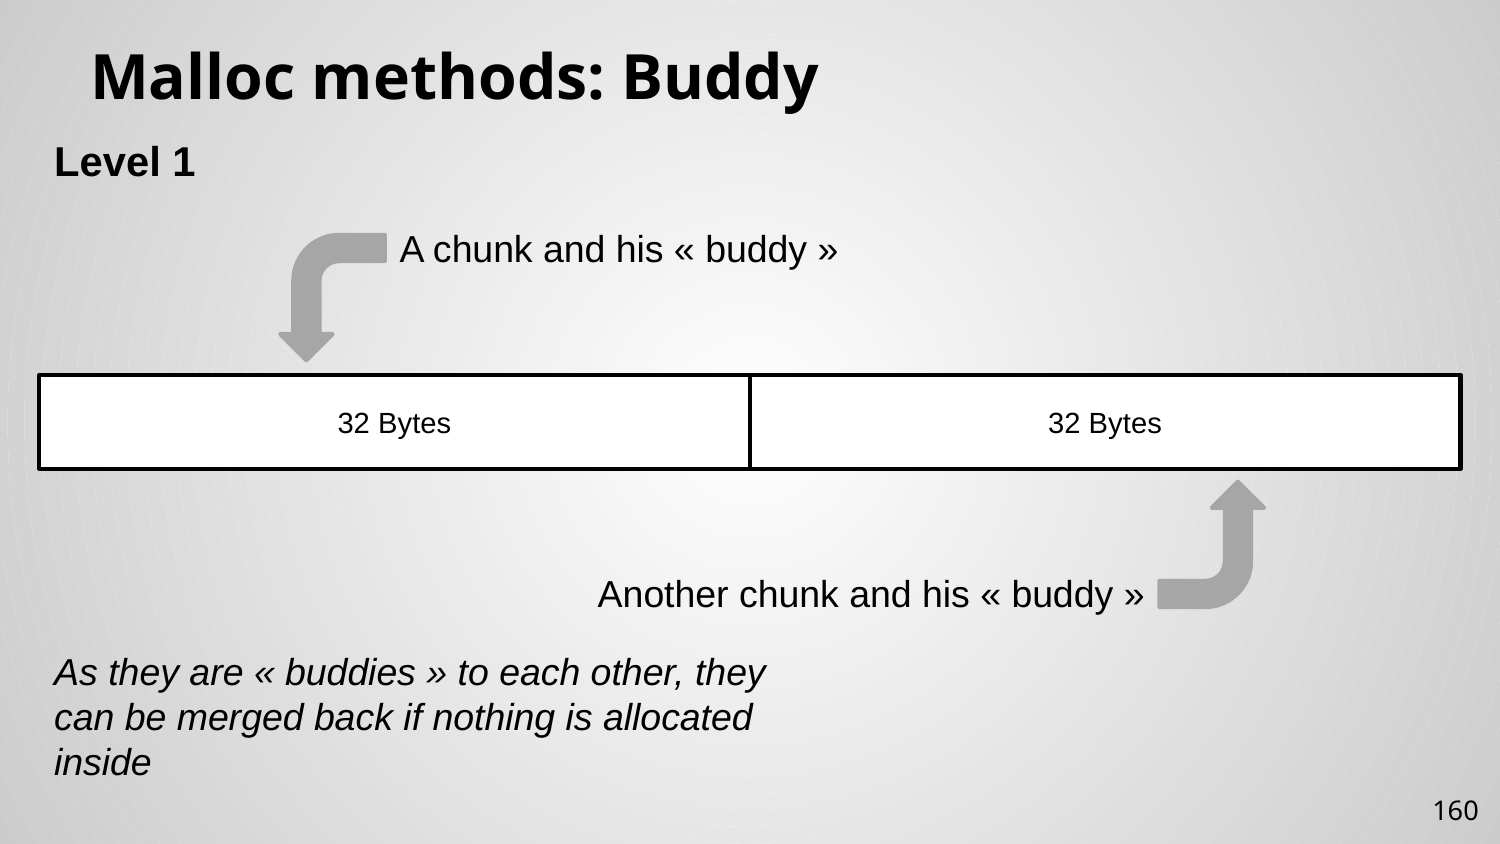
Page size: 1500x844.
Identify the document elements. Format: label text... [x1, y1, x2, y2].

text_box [280, 217, 918, 361]
text_box Level 1 [39, 127, 470, 193]
title Malloc methods: Buddy [75, 33, 1425, 128]
text_box 32 Bytes [748, 373, 1463, 471]
slide_number 160 [1403, 779, 1494, 844]
text_box 32 Bytes [37, 373, 748, 471]
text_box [508, 481, 1265, 623]
text_box As they are « buddies » to each other, they can be merged back if nothing is allocated inside [39, 640, 792, 791]
